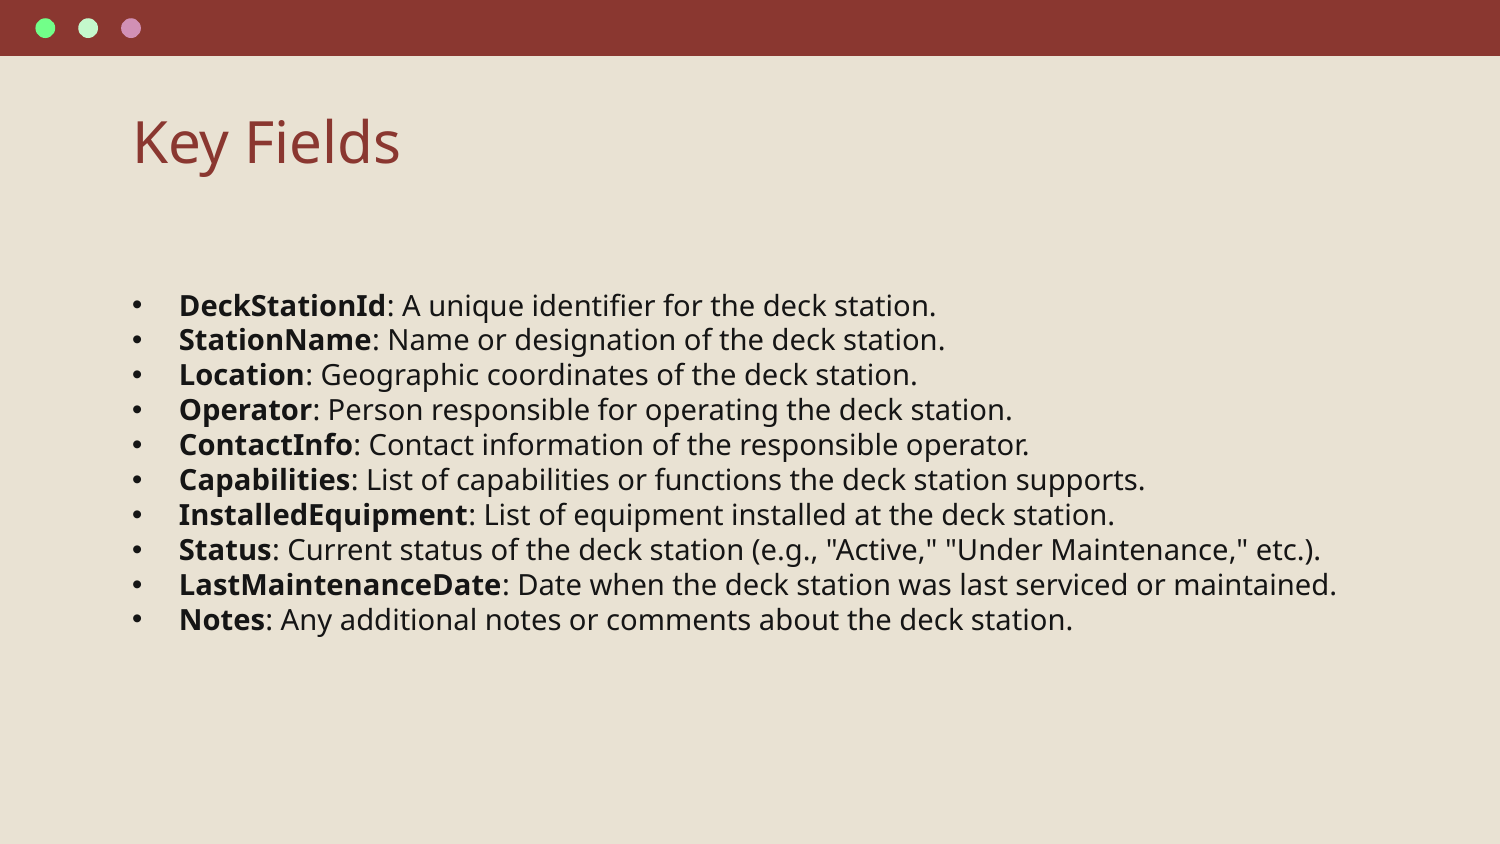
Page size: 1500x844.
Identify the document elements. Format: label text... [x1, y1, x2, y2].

subtitle DeckStationId: A unique identifier for the deck station. StationName: Name or designation of the deck station. Location: Geographic coordinates of the deck station. Operator: Person responsible for operating the deck station. ContactInfo: Contact information of the responsible operator. Capabilities: List of capabilities or functions the deck station supports. InstalledEquipment: List of equipment installed at the deck station. Status: Current status of the deck station (e.g., "Active," "Under Maintenance," etc.). LastMaintenanceDate: Date when the deck station was last serviced or maintained. Notes: Any additional notes or comments about the deck station. [117, 236, 1383, 756]
title Key Fields [117, 90, 1383, 167]
